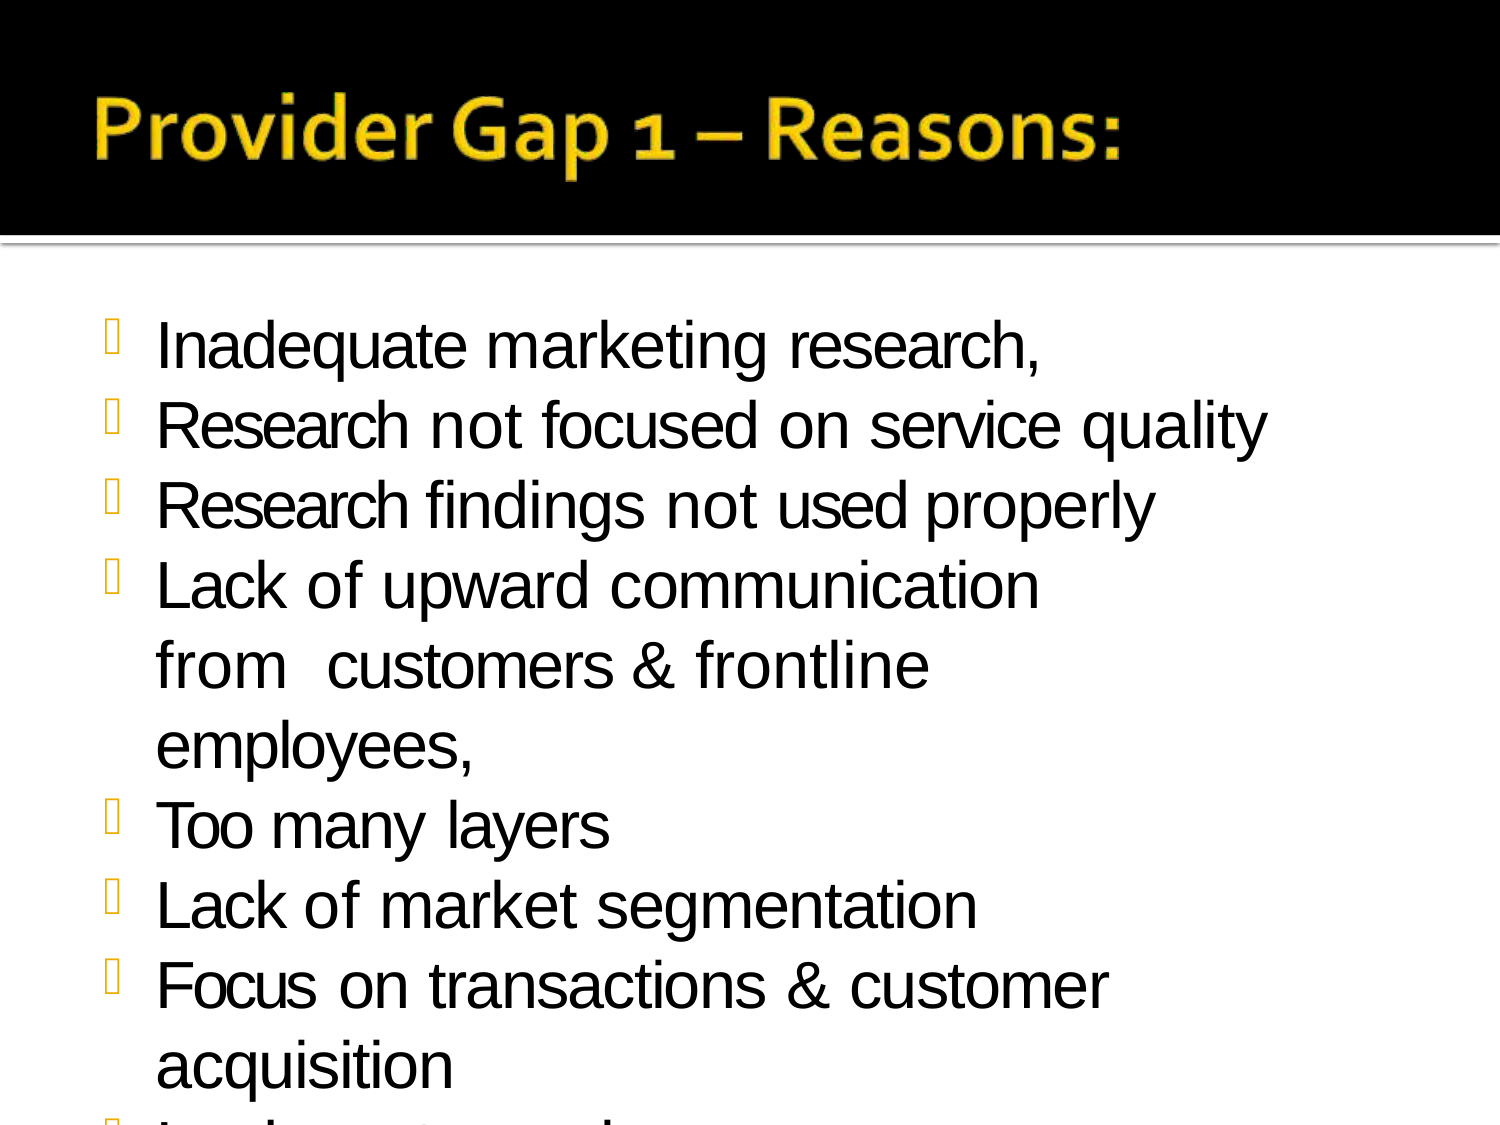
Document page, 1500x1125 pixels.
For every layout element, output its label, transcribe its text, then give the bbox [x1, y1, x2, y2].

text_box Inadequate marketing research, Research not focused on service quality Research findings not used properly Lack of upward communication from customers & frontline employees, Too many layers Lack of market segmentation Focus on transactions & customer acquisition Inadequate service recovery [101, 299, 1397, 1125]
picture [0, 244, 1500, 251]
text_box [96, 92, 1119, 182]
